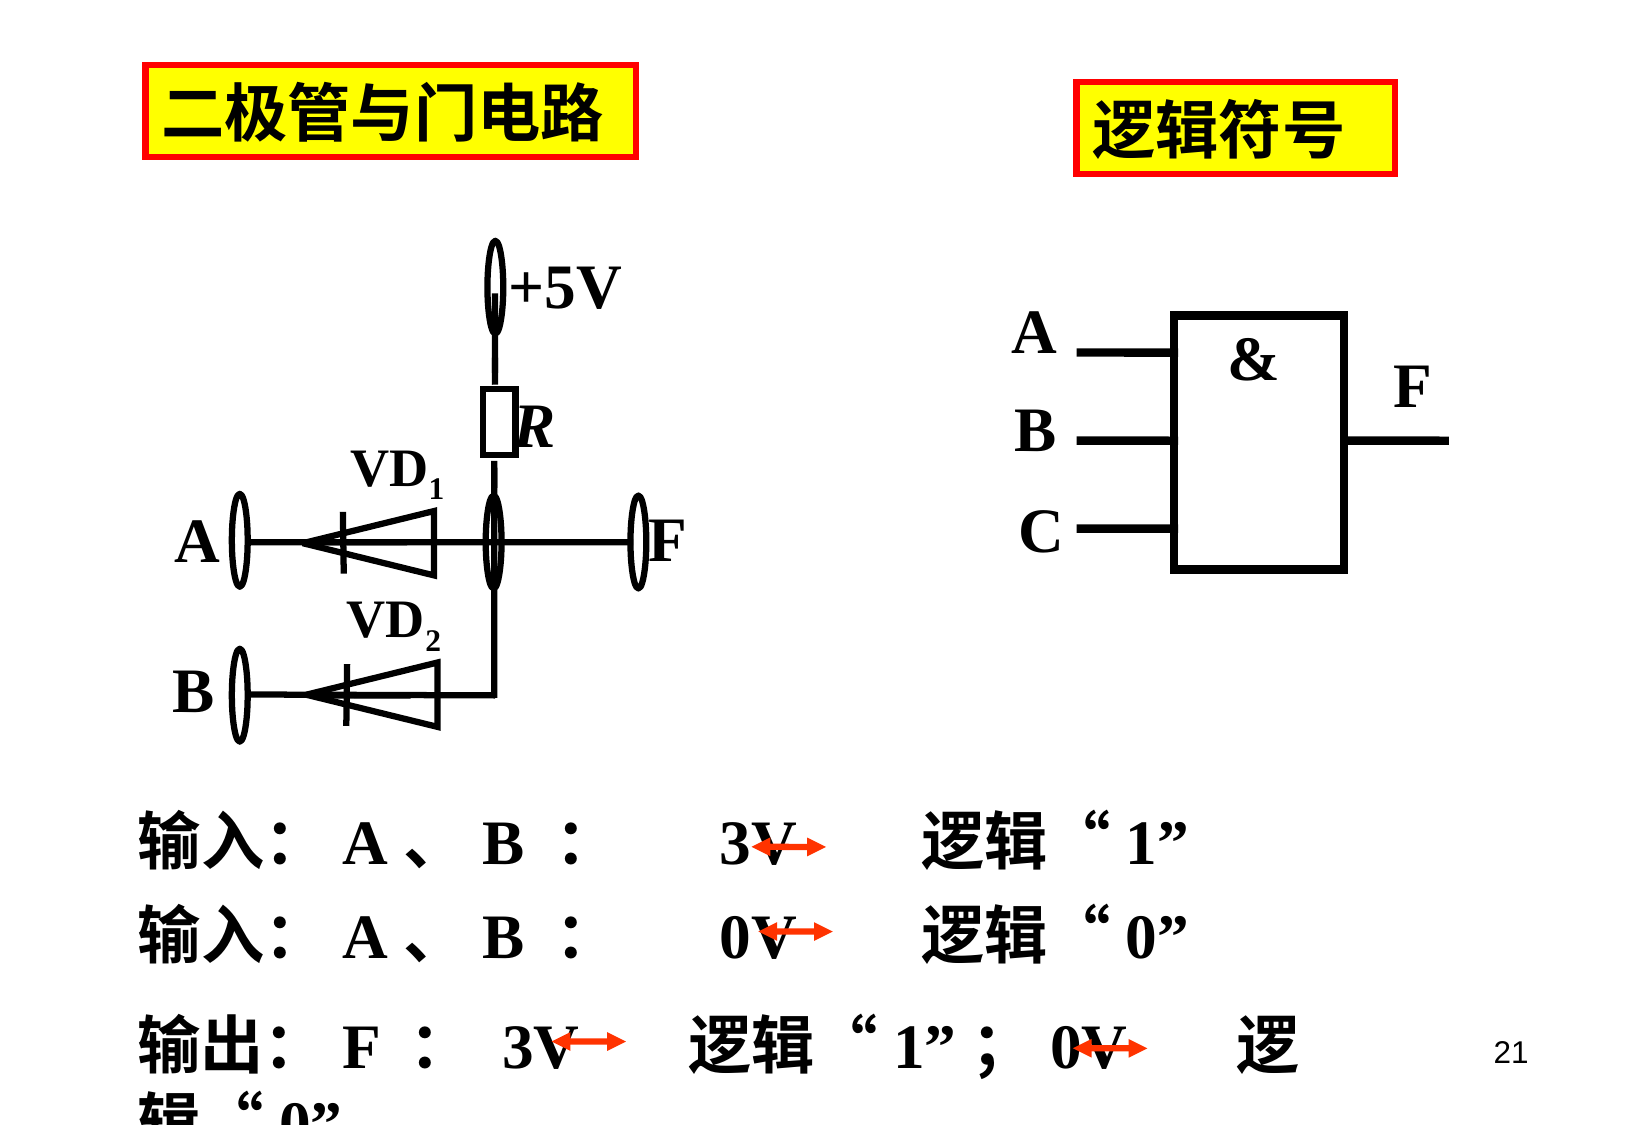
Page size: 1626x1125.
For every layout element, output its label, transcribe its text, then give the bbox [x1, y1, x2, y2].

text_box 逻辑符号 [1076, 81, 1395, 175]
text_box 二极管与门电路 [145, 64, 637, 158]
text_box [121, 887, 1497, 982]
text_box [121, 792, 1497, 886]
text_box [121, 997, 1520, 1092]
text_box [156, 236, 730, 742]
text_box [995, 281, 1463, 575]
slide_number 21 [1164, 1024, 1544, 1103]
